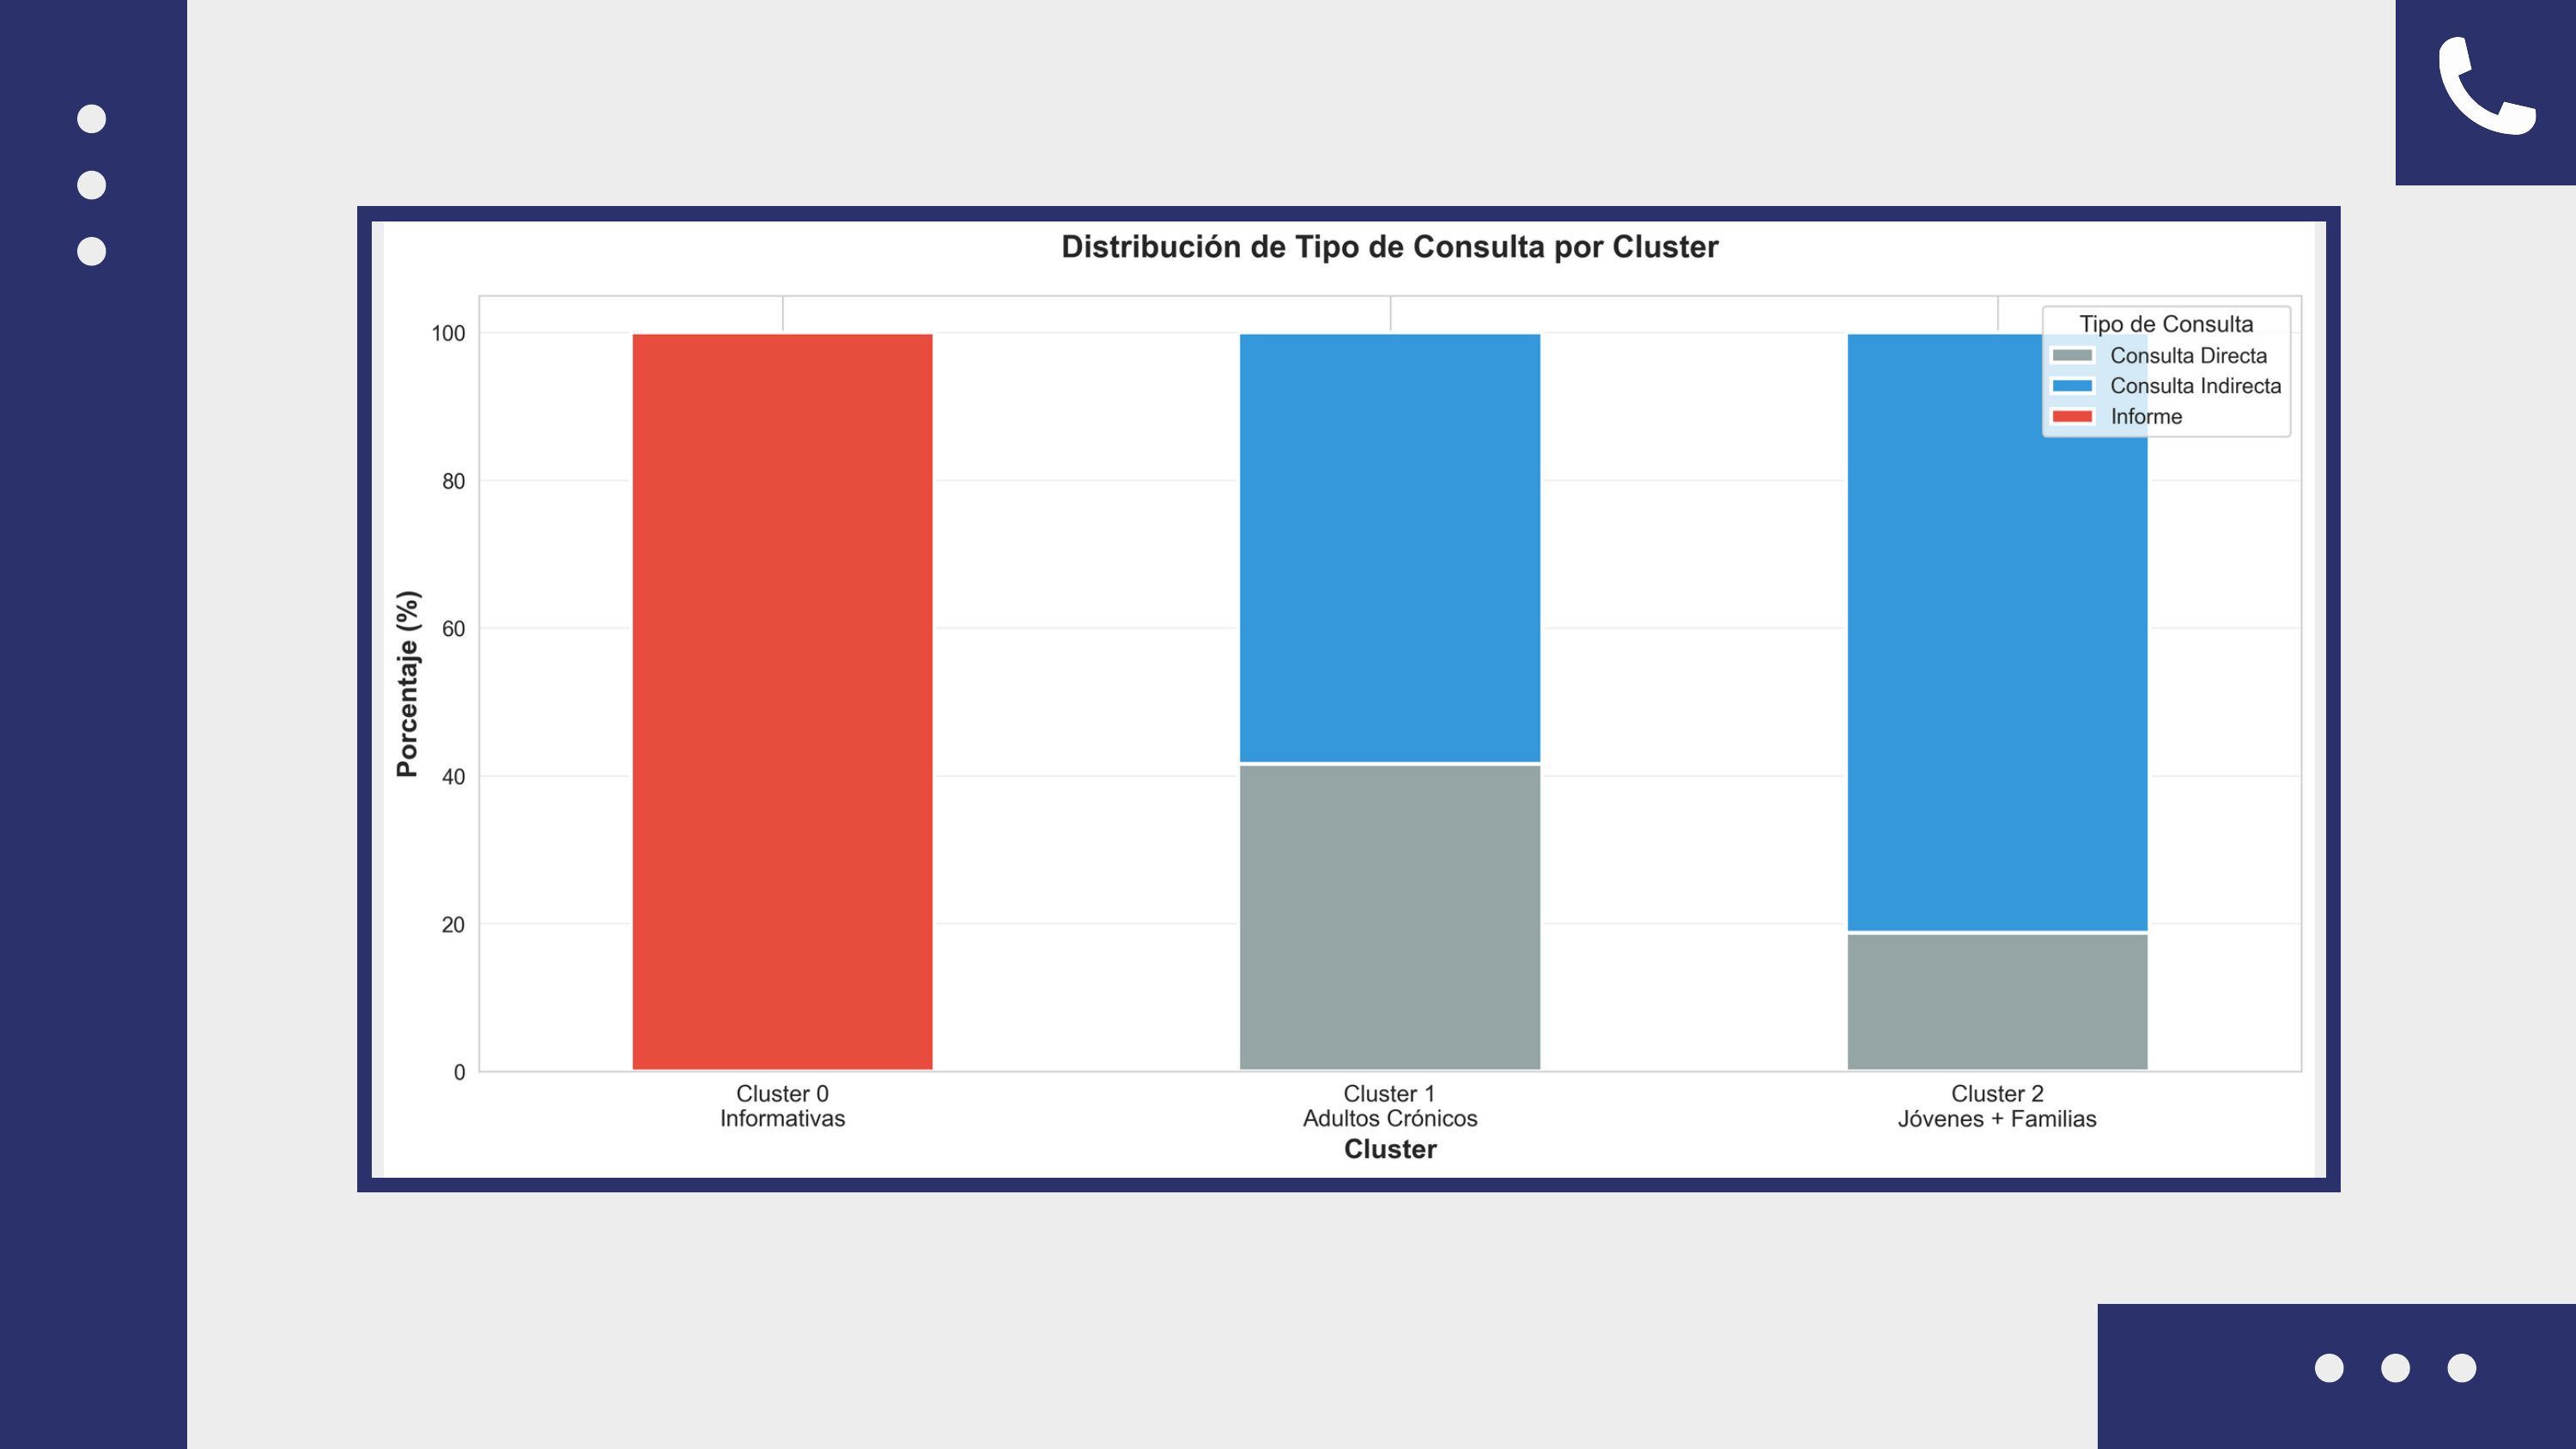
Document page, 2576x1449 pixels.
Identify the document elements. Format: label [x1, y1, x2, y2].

text_box [2097, 1303, 2376, 1449]
text_box [2395, 0, 2576, 185]
text_box [2415, 1303, 2576, 1449]
text_box [2380, 1287, 2410, 1449]
text_box [0, 0, 187, 1449]
text_box [364, 213, 2334, 1185]
text_box [76, 104, 106, 266]
